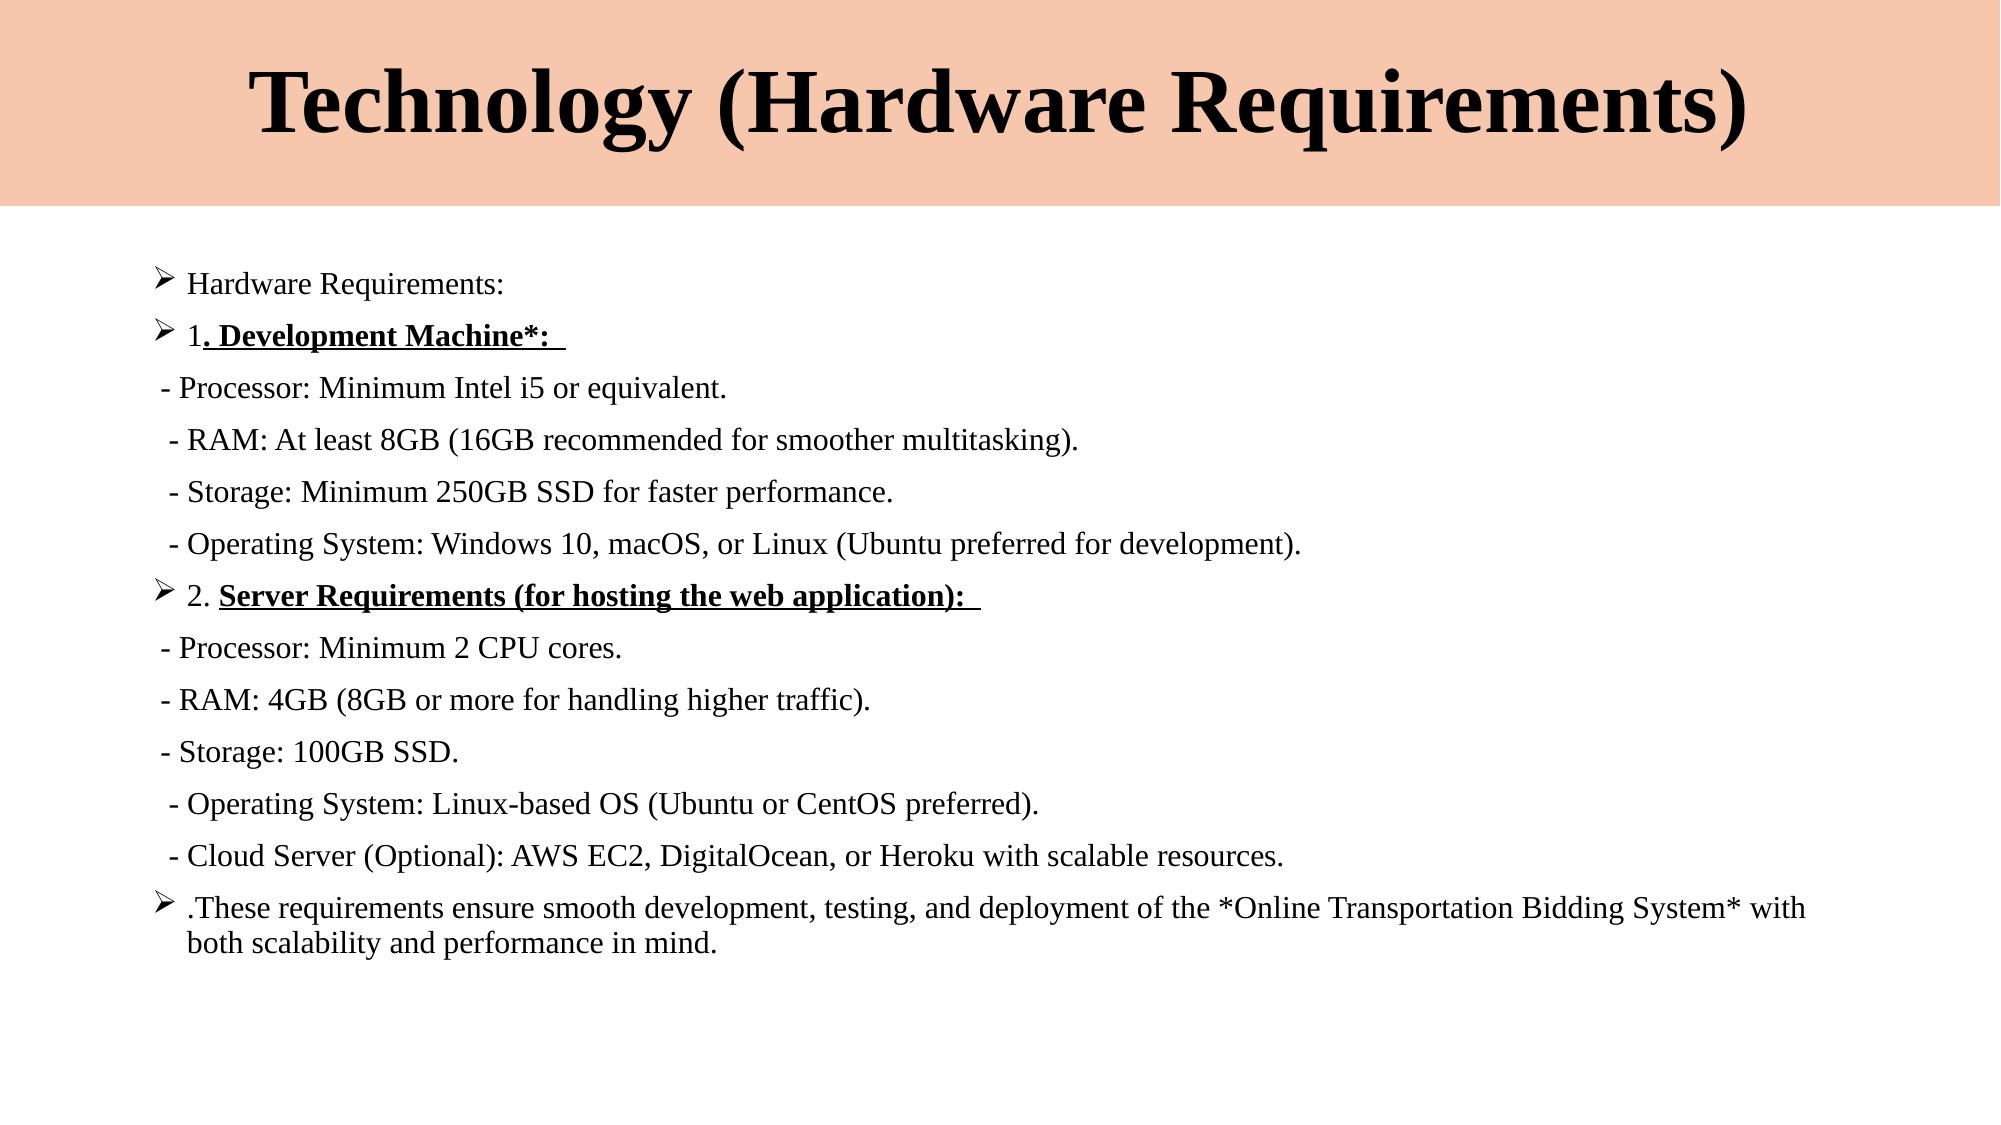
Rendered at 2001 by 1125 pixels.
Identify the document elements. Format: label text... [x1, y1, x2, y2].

list Hardware Requirements: 1. Development Machine*: - Processor: Minimum Intel i5 or equivalent. - RAM: At least 8GB (16GB recommended for smoother multitasking). - Storage: Minimum 250GB SSD for faster performance. - Operating System: Windows 10, macOS, or Linux (Ubuntu preferred for development). 2. Server Requirements (for hosting the web application): - Processor: Minimum 2 CPU cores. - RAM: 4GB (8GB or more for handling higher traffic). - Storage: 100GB SSD. - Operating System: Linux-based OS (Ubuntu or CentOS preferred). - Cloud Server (Optional): AWS EC2, DigitalOcean, or Heroku with scalable resources. .These requirements ensure smooth development, testing, and deployment of the *Online Transportation Bidding System* with both scalability and performance in mind. [137, 259, 1863, 974]
title Technology (Hardware Requirements) [0, 0, 2000, 206]
